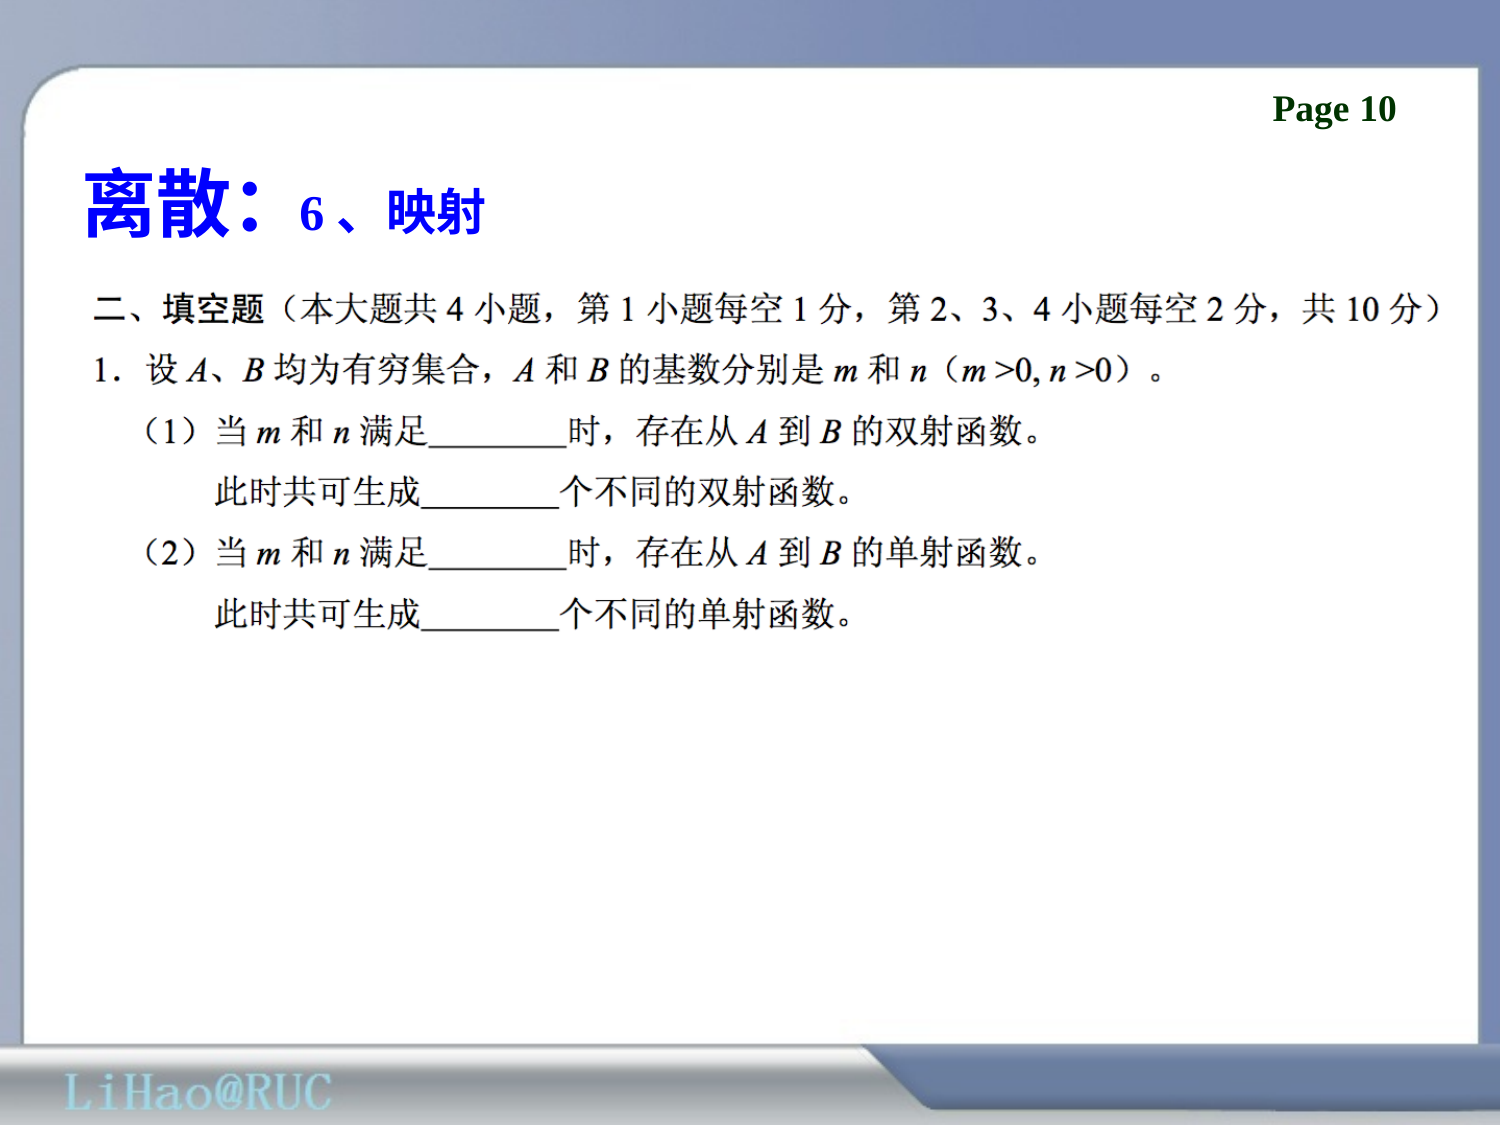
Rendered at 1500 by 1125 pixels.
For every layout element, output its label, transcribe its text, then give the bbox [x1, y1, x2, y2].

text_box 6、映射 [284, 172, 501, 248]
text_box 离散： [66, 148, 321, 254]
picture [0, 0, 1500, 1125]
